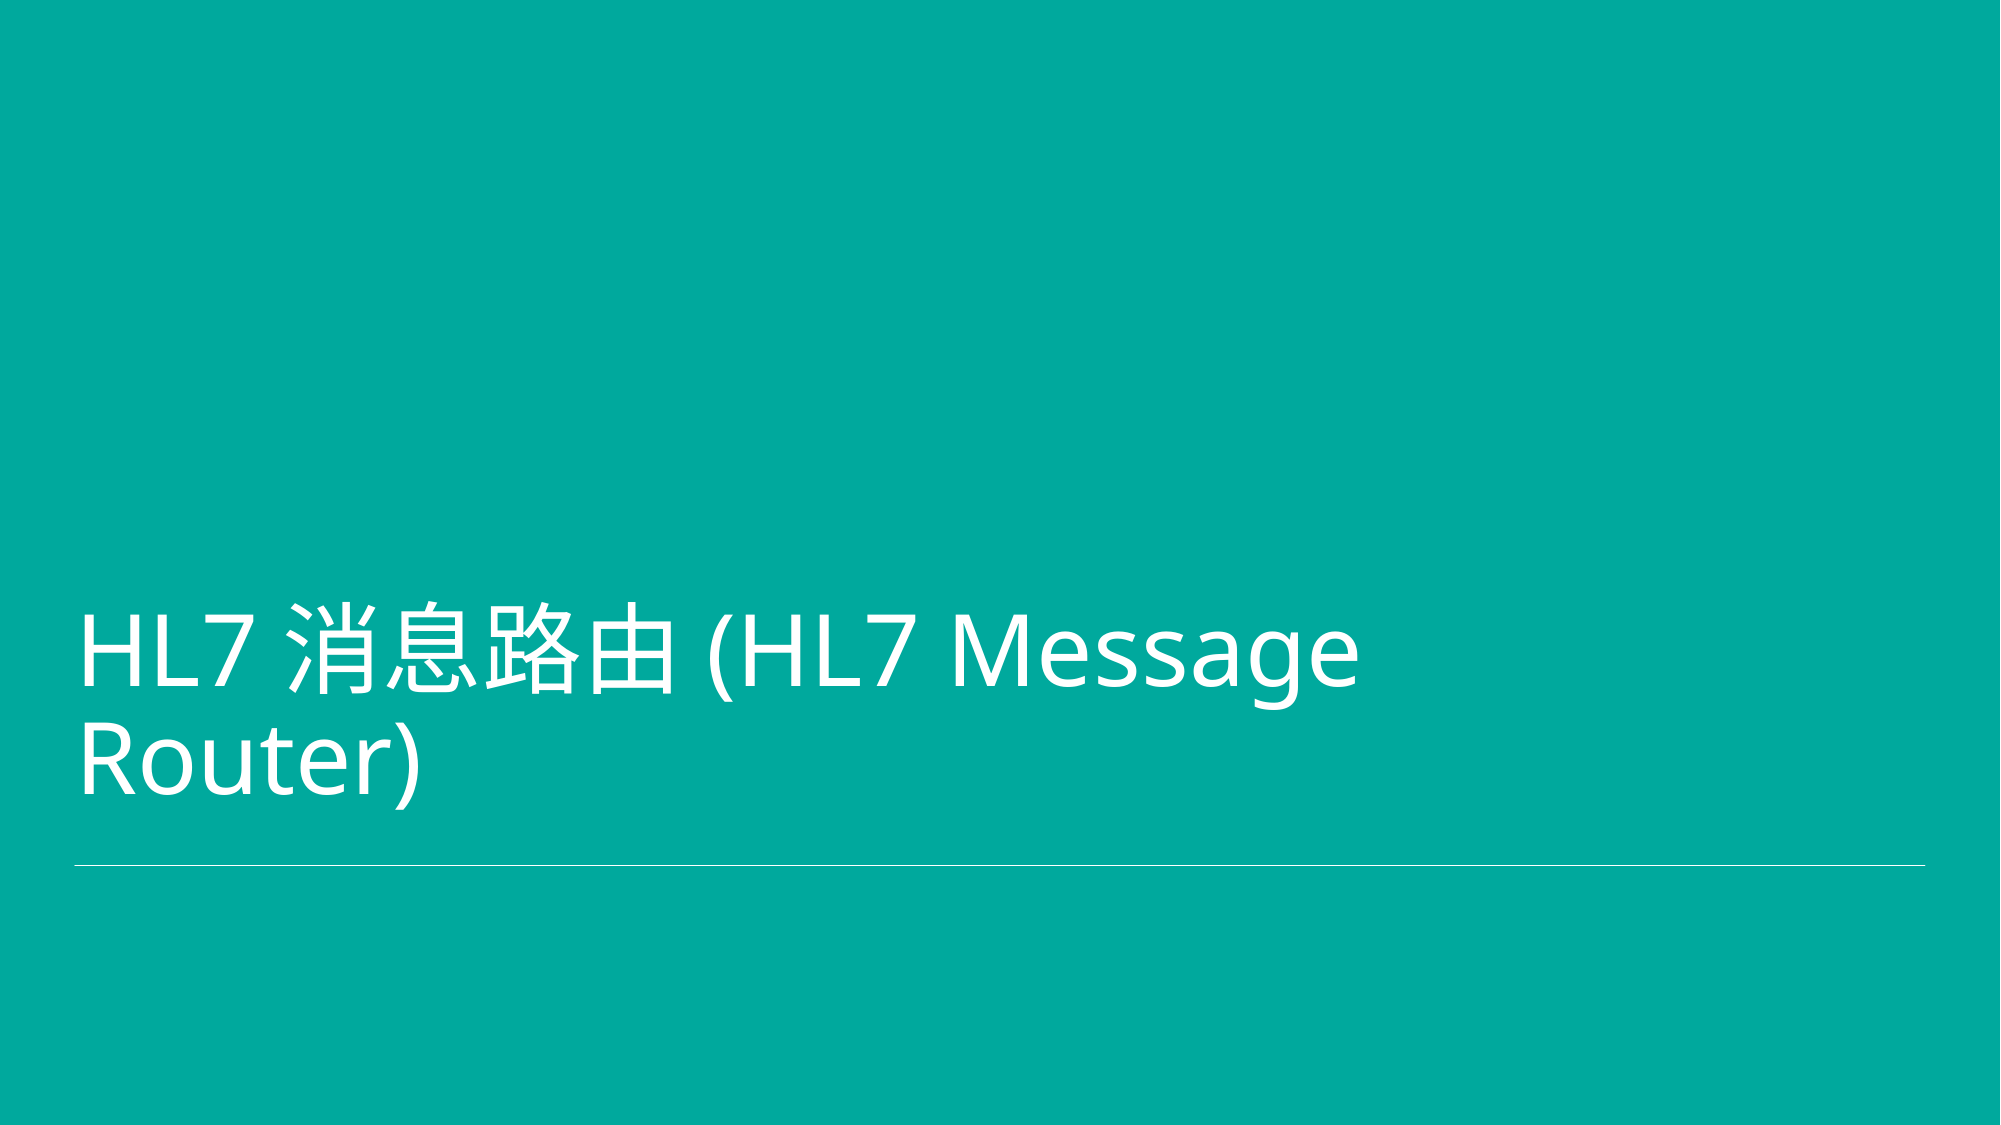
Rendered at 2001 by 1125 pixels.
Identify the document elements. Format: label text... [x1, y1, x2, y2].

title HL7消息路由(HL7 Message Router) [74, 570, 1506, 817]
